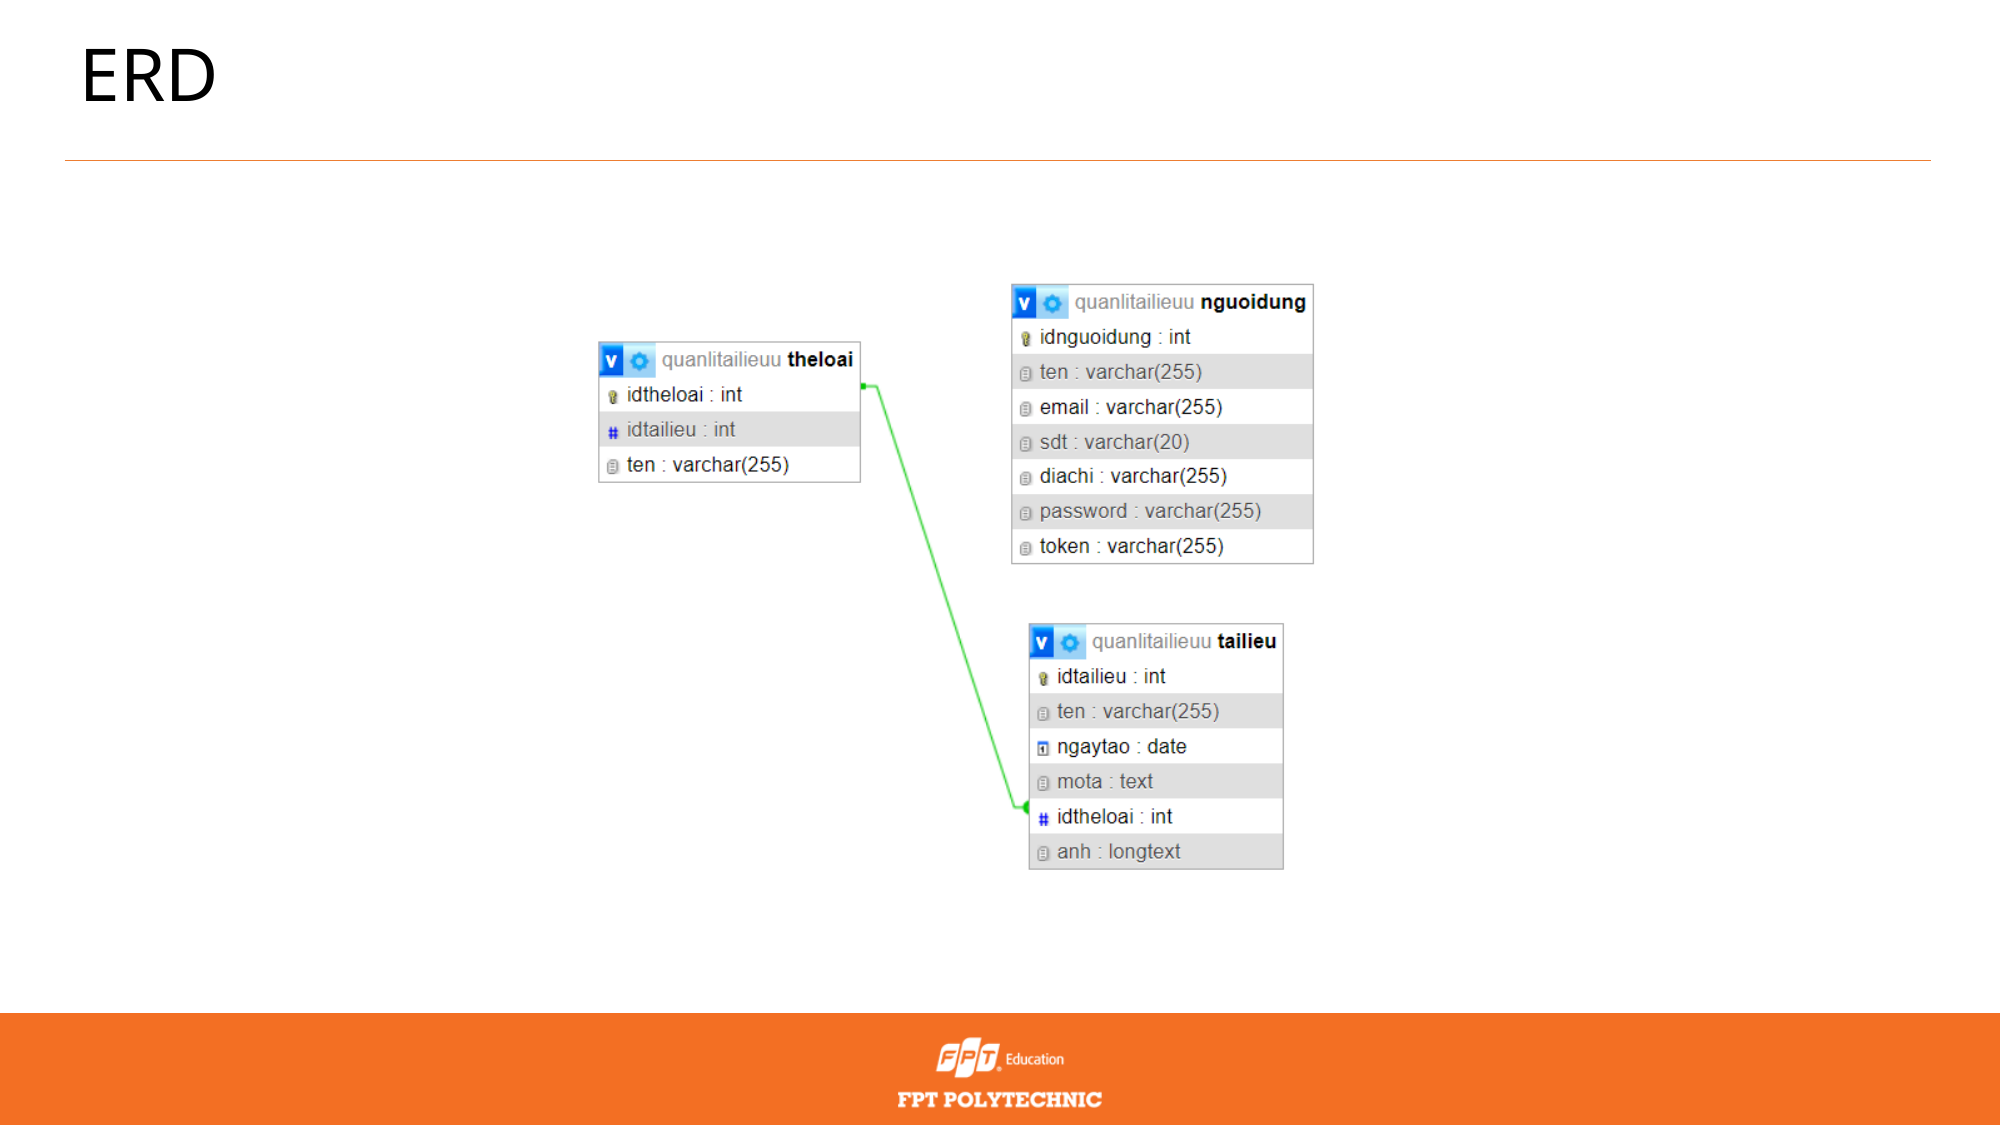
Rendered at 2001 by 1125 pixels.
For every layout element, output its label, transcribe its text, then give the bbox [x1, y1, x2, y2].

title ERD [64, 18, 1932, 138]
picture [897, 1036, 1103, 1109]
picture [542, 200, 1458, 925]
